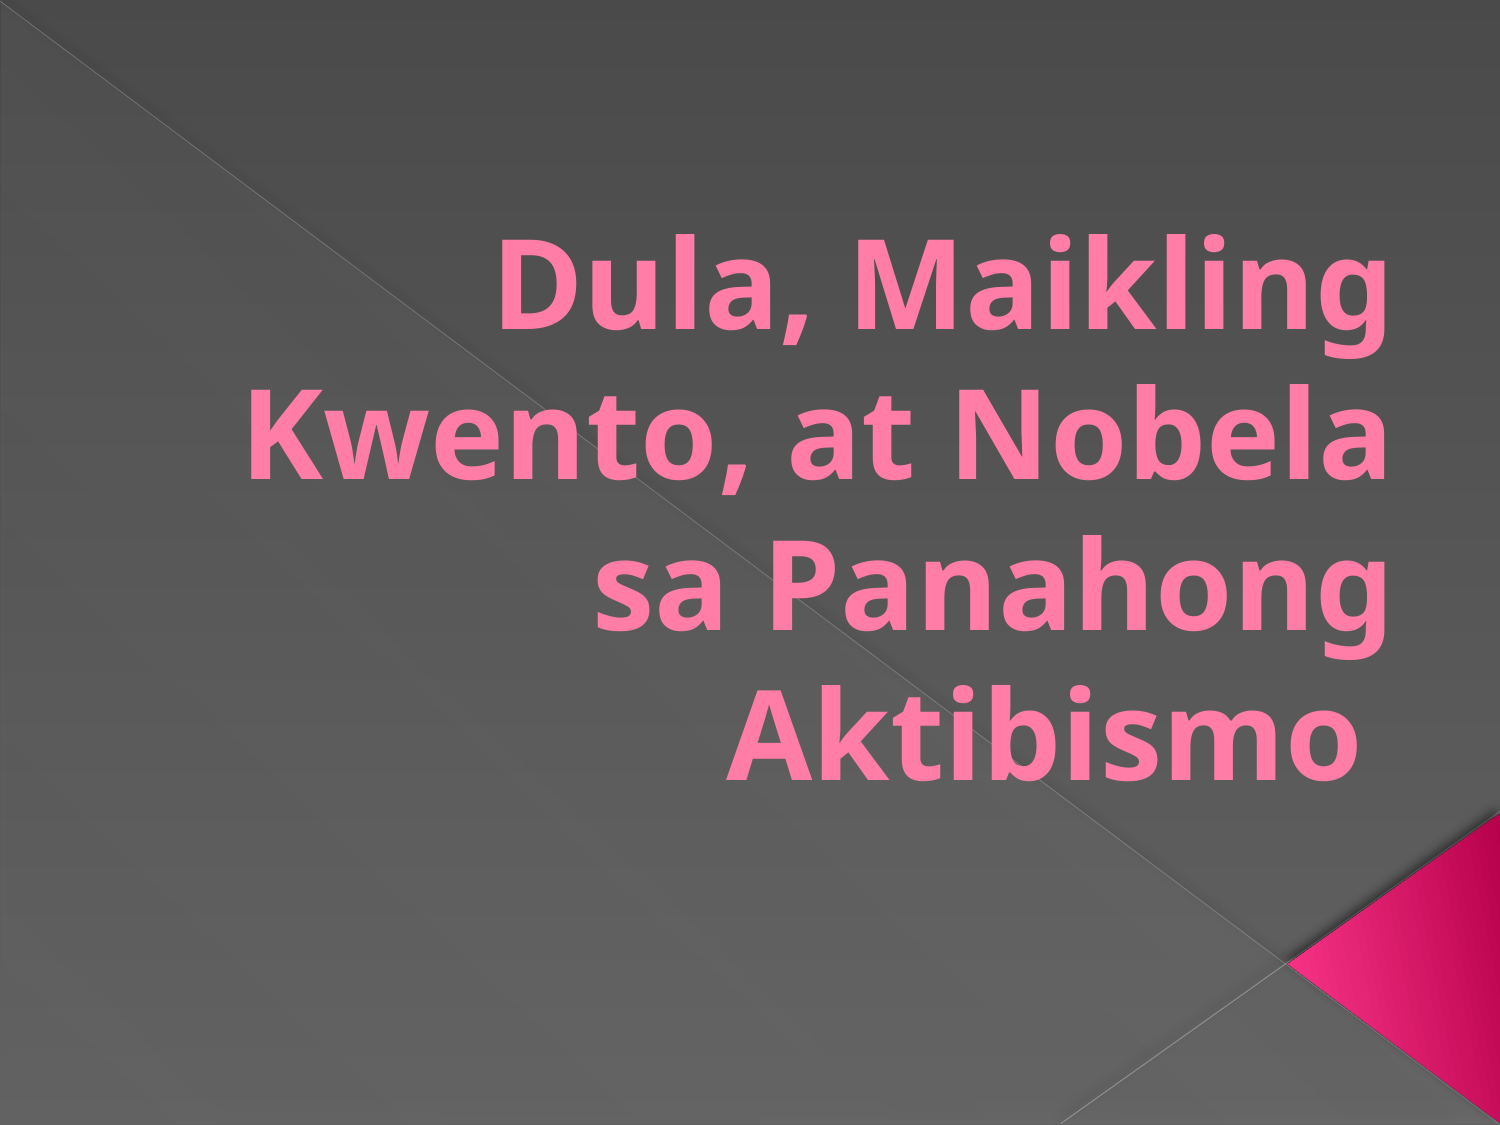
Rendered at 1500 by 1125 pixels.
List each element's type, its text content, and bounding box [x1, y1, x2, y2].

title Dula, Maikling Kwento, at Nobela sa Panahong Aktibismo [87, 137, 1411, 813]
